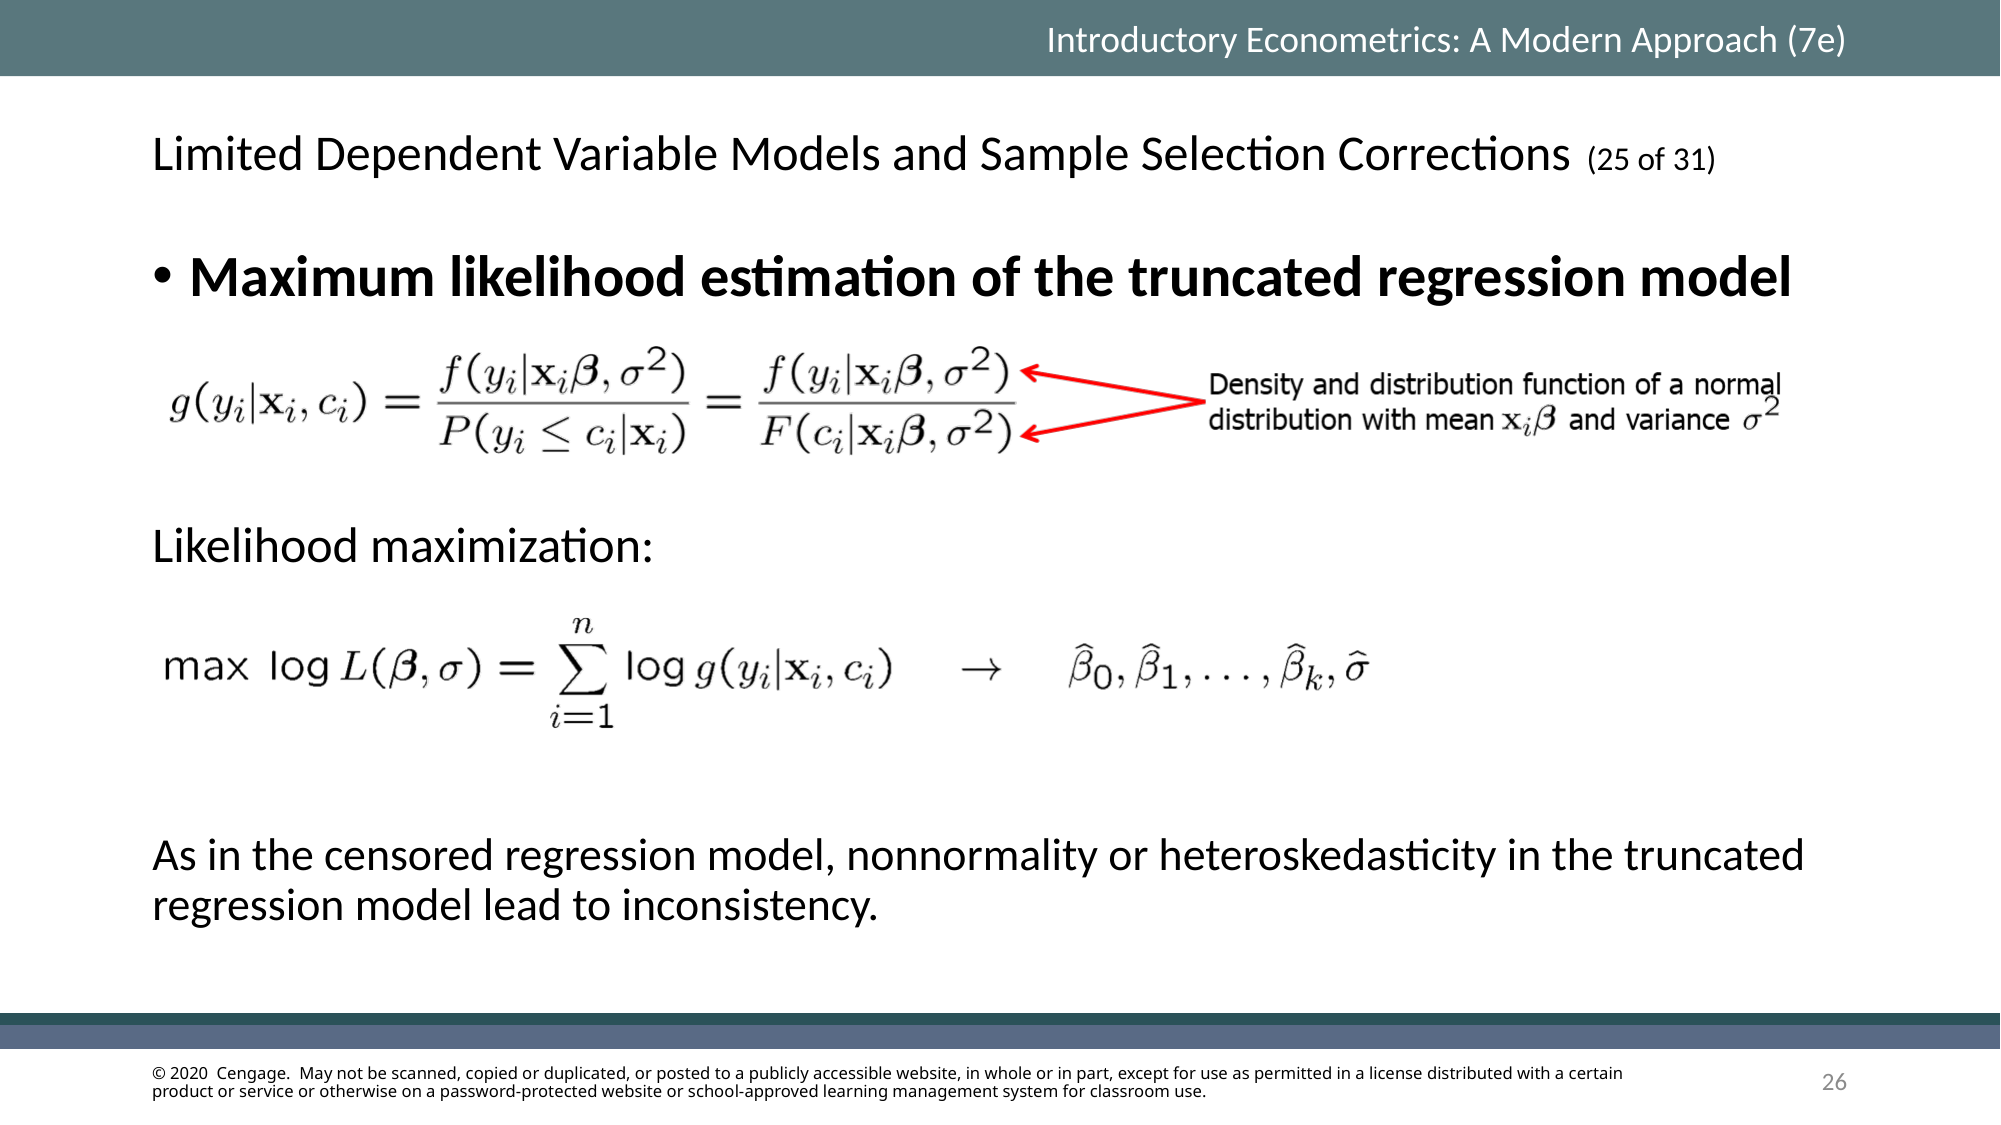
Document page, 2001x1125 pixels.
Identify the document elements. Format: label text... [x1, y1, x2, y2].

title Limited Dependent Variable Models and Sample Selection Corrections (25 of 31) [137, 104, 1863, 225]
picture [168, 346, 1812, 457]
slide_number 26 [1759, 1057, 1863, 1103]
list As in the censored regression model, nonnormality or heteroskedasticity in the truncated regression model lead to inconsistency. [137, 823, 1863, 964]
list Maximum likelihood estimation of the truncated regression model [137, 238, 1863, 321]
picture [165, 616, 1370, 730]
list Likelihood maximization: [137, 511, 1863, 592]
